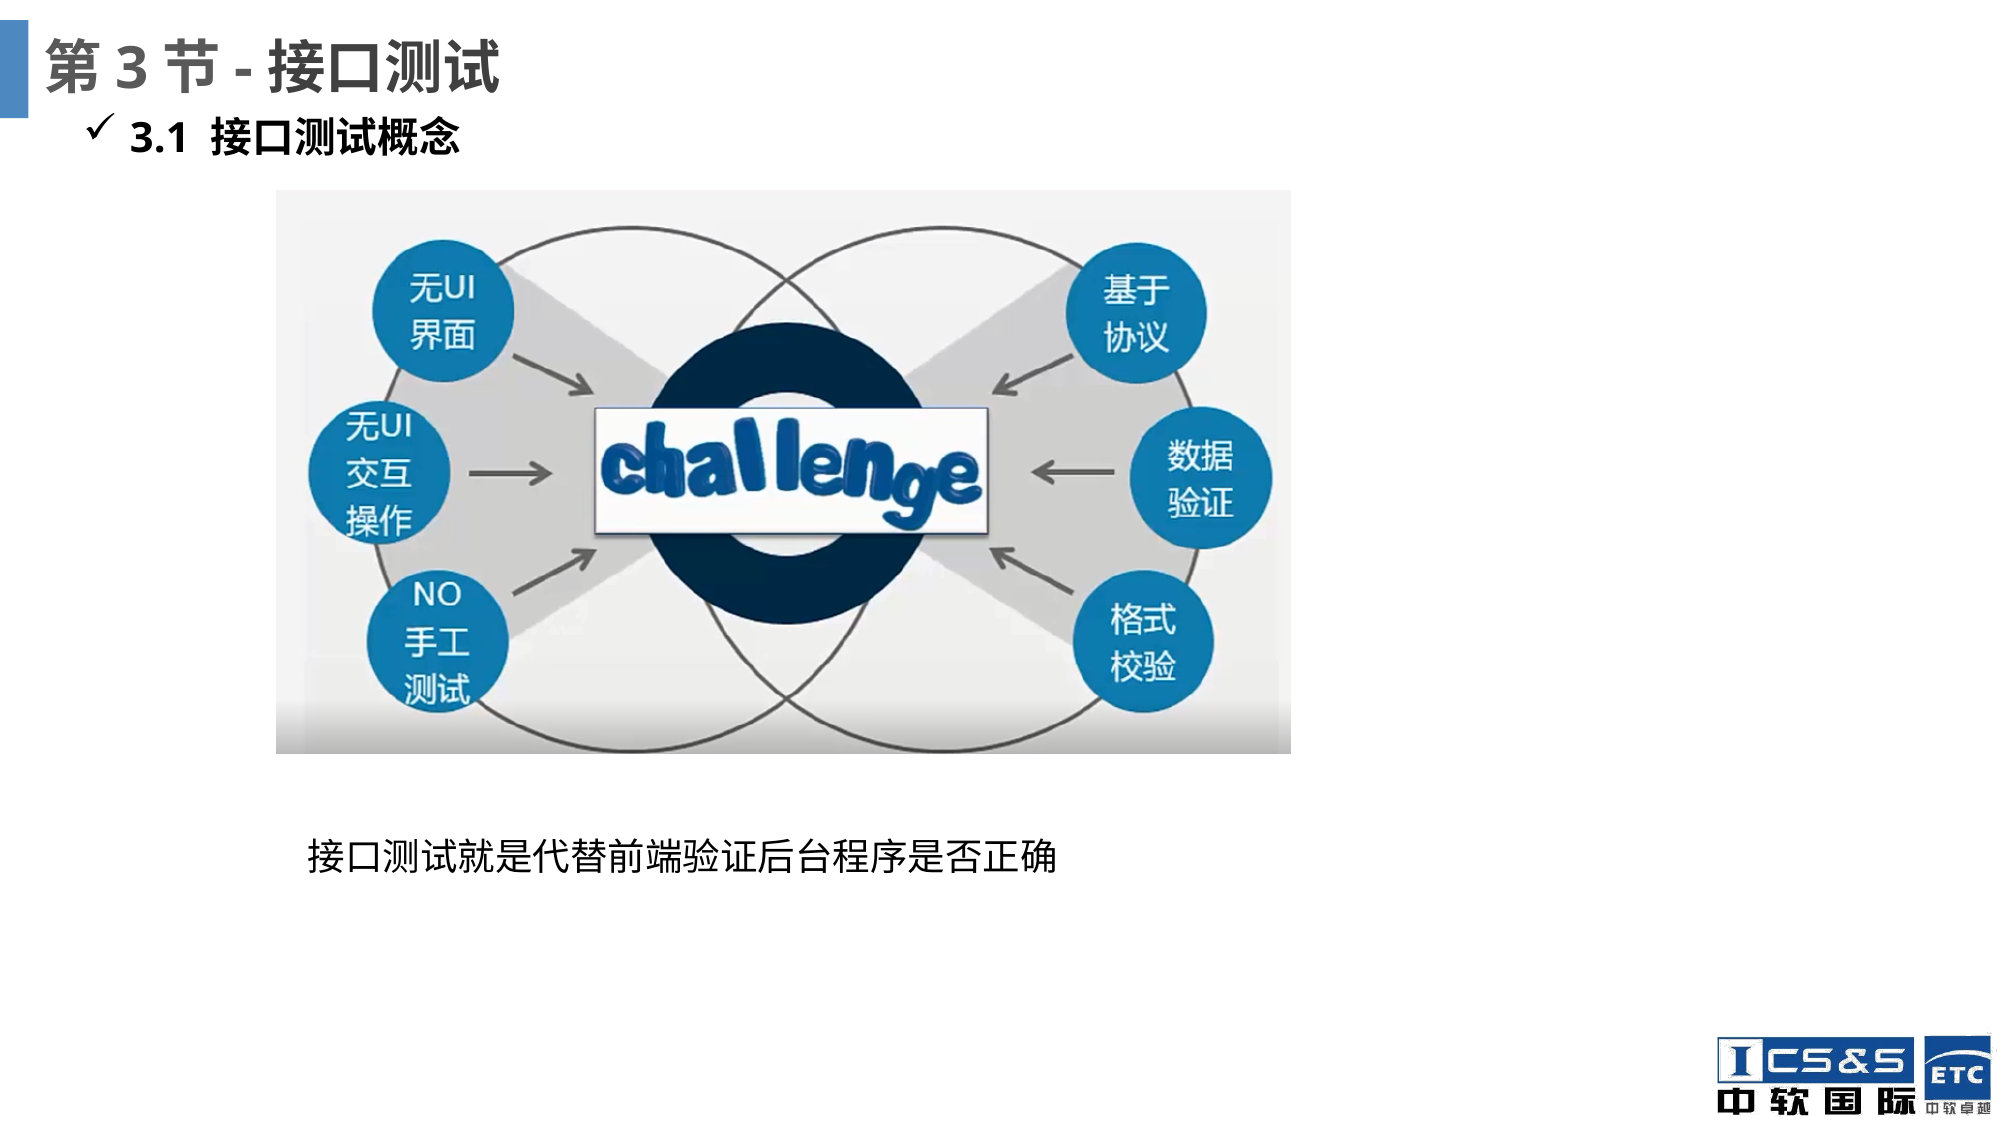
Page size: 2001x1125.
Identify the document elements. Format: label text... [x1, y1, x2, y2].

picture [275, 190, 1291, 754]
text_box 3.1 接口测试概念 [68, 102, 476, 168]
text_box 接口测试就是代替前端验证后台程序是否正确 [248, 825, 1221, 886]
title 第3节-接口测试 [28, 20, 1927, 119]
picture [1706, 1026, 2000, 1125]
